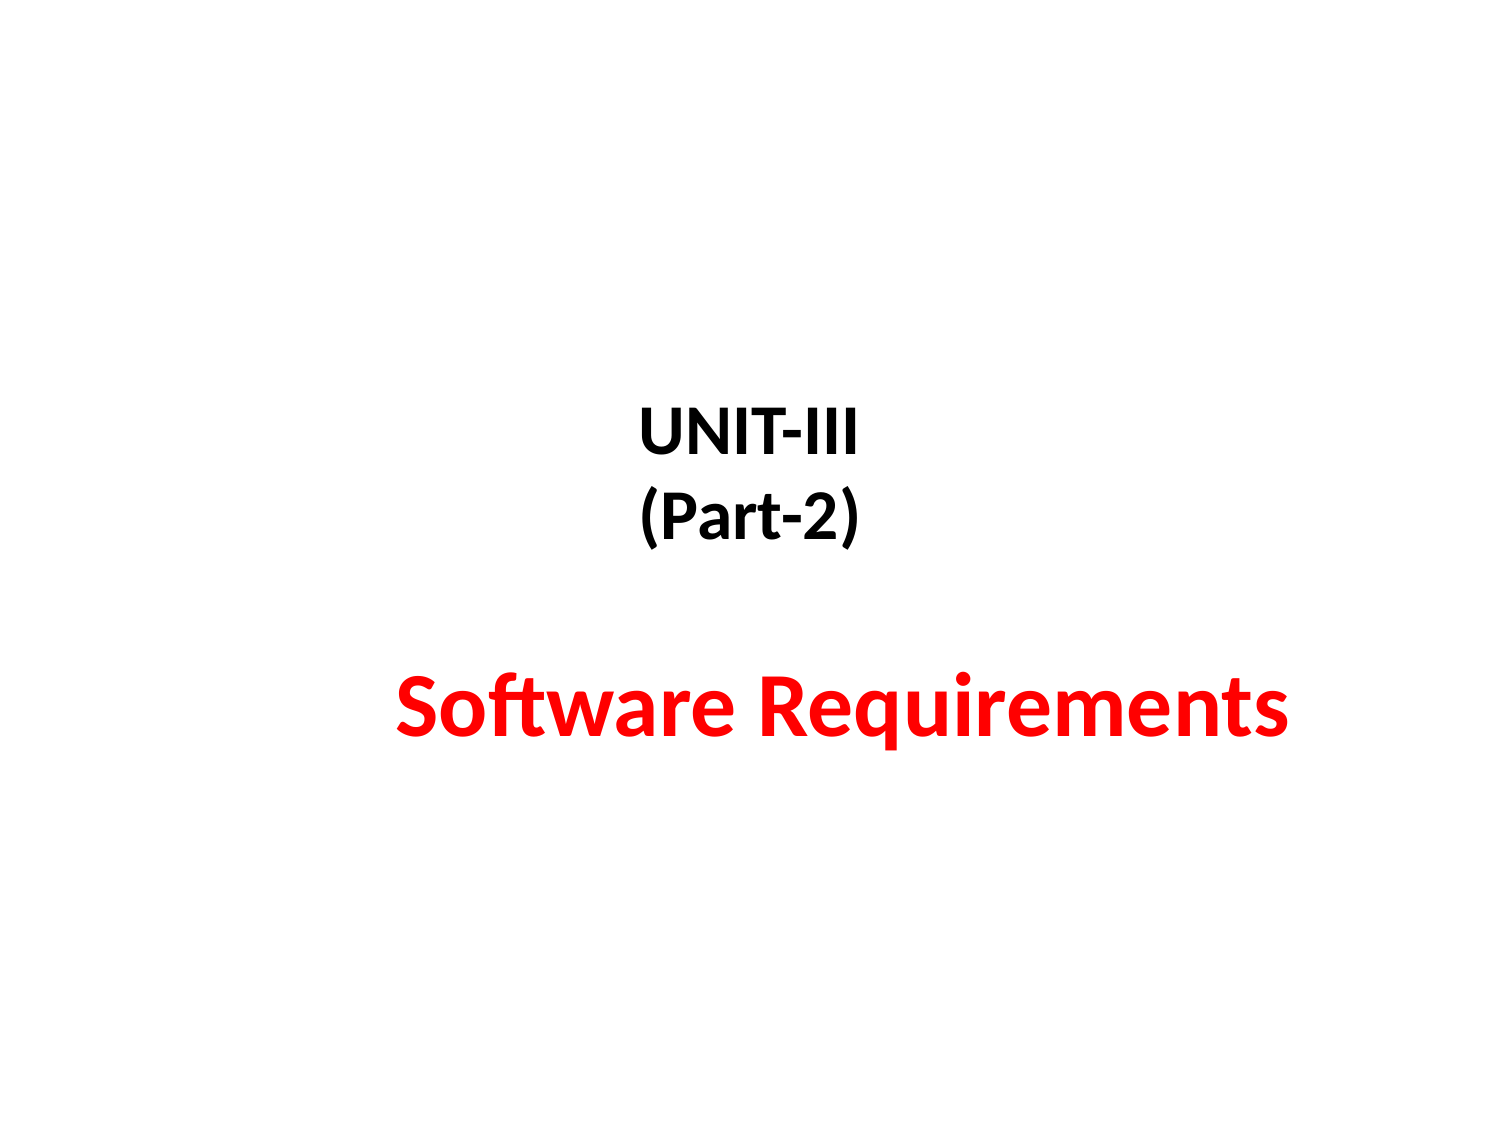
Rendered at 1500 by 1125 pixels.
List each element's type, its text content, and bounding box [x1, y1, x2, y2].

subtitle Software Requirements [0, 637, 1500, 925]
title UNIT-III (Part-2) [0, 375, 1500, 563]
